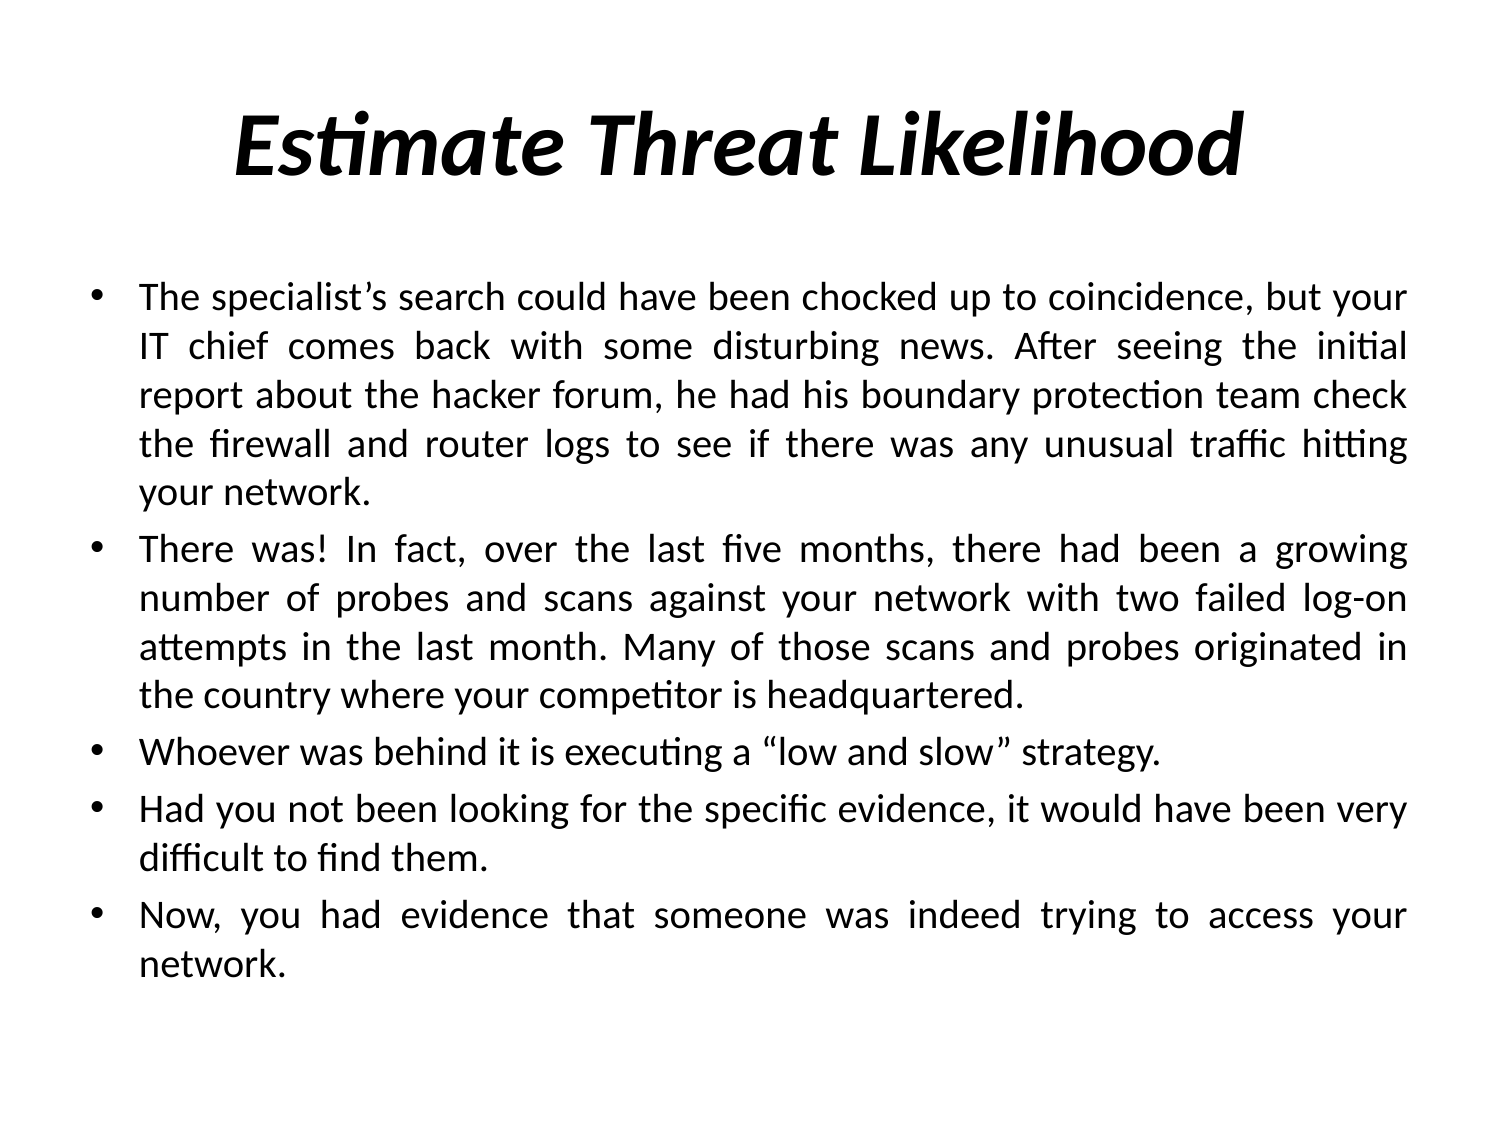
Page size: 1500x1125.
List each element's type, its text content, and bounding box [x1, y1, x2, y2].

list The specialist’s search could have been chocked up to coincidence, but your IT chief comes back with some disturbing news. After seeing the initial report about the hacker forum, he had his boundary protection team check the firewall and router logs to see if there was any unusual traffic hitting your network. There was! In fact, over the last five months, there had been a growing number of probes and scans against your network with two failed log-on attempts in the last month. Many of those scans and probes originated in the country where your competitor is headquartered. Whoever was behind it is executing a “low and slow” strategy. Had you not been looking for the specific evidence, it would have been very difficult to find them. Now, you had evidence that someone was indeed trying to access your network. [75, 262, 1425, 1005]
title Estimate Threat Likelihood [75, 45, 1425, 233]
